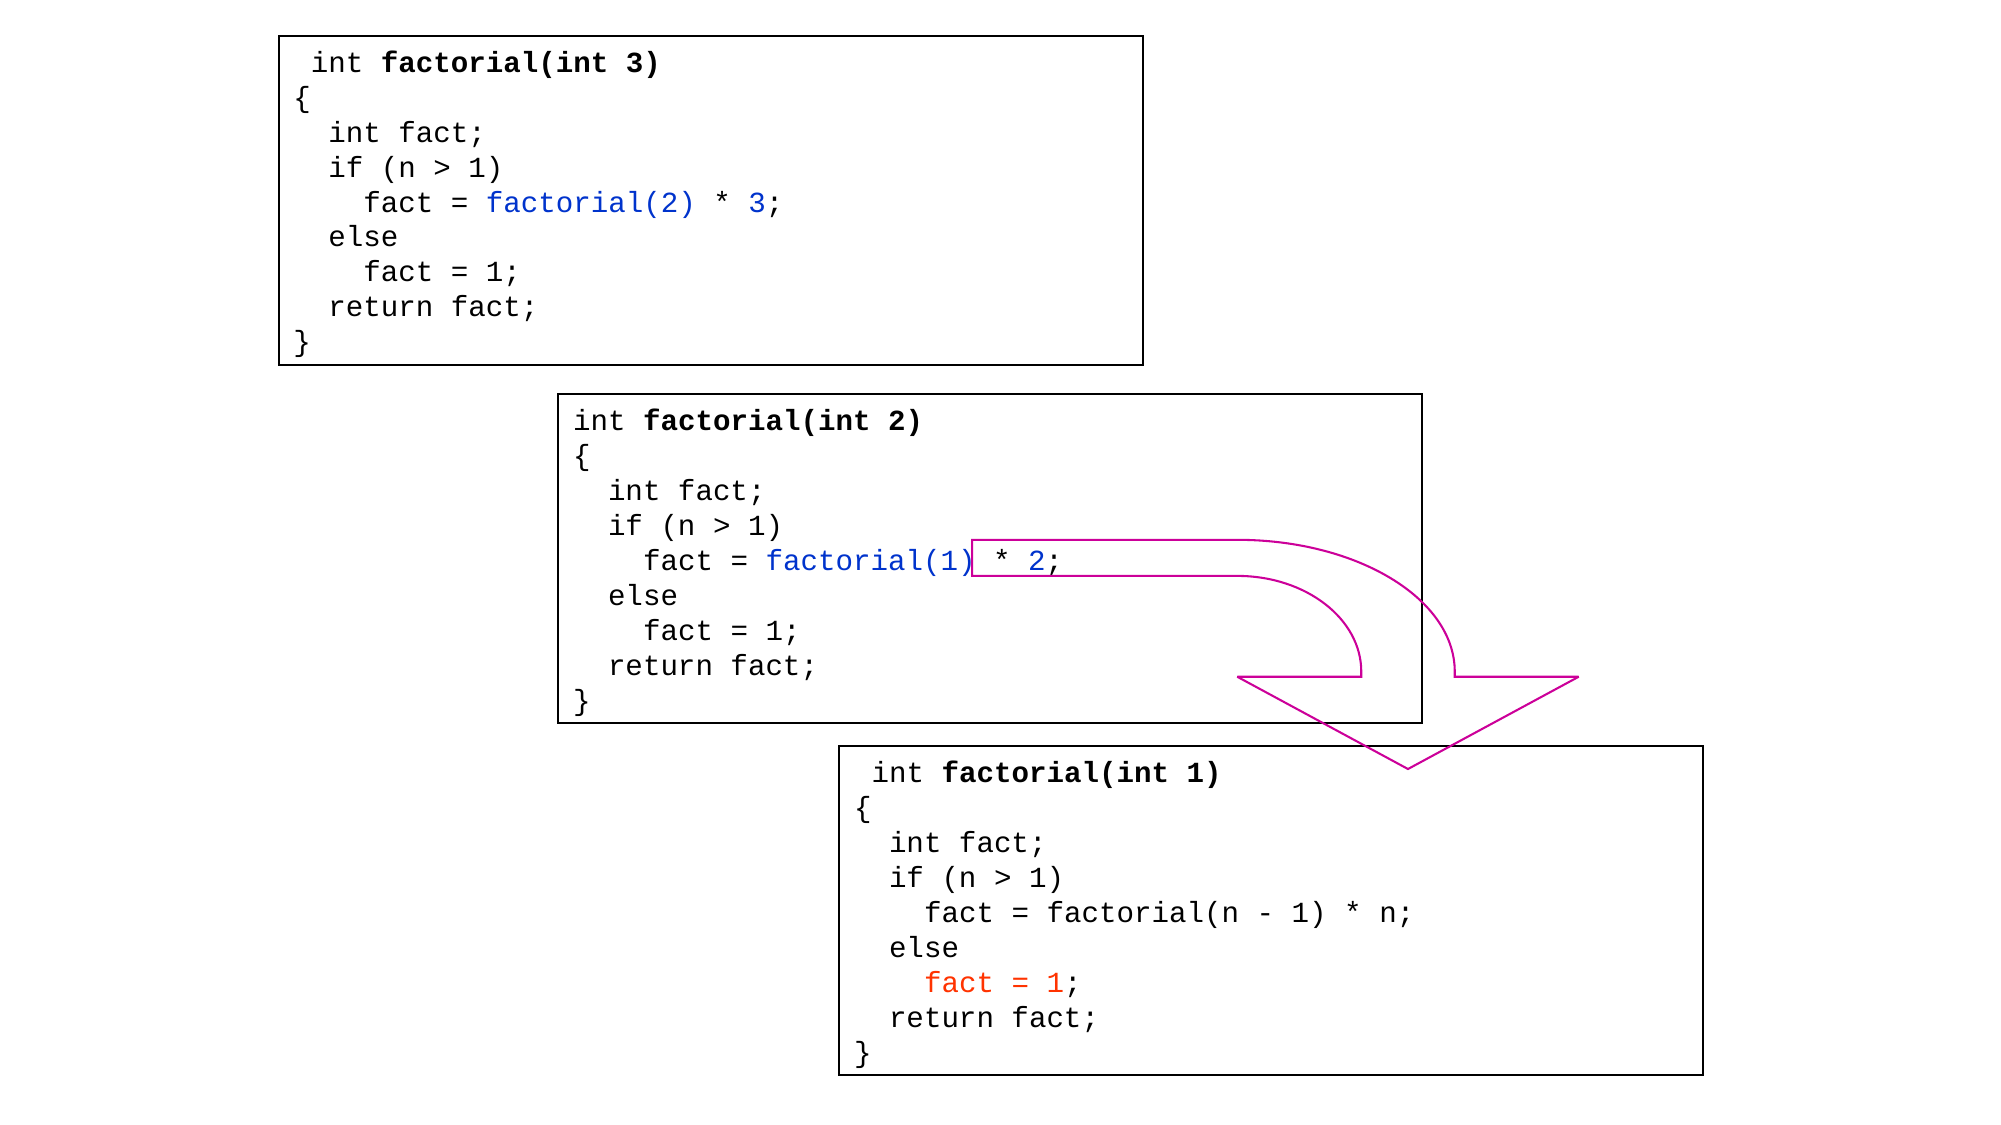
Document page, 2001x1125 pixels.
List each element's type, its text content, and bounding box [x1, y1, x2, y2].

text_box int factorial(int 1) { int fact; if (n > 1) fact = factorial(n - 1) * n; else fact = 1; return fact; } [839, 746, 1704, 1076]
text_box [972, 539, 1579, 770]
text_box int factorial(int 3) { int fact; if (n > 1) fact = factorial(2) * 3; else fact = 1; return fact; } [278, 35, 1143, 365]
text_box int factorial(int 2) { int fact; if (n > 1) fact = factorial(1) * 2; else fact = 1; return fact; } [558, 393, 1423, 724]
